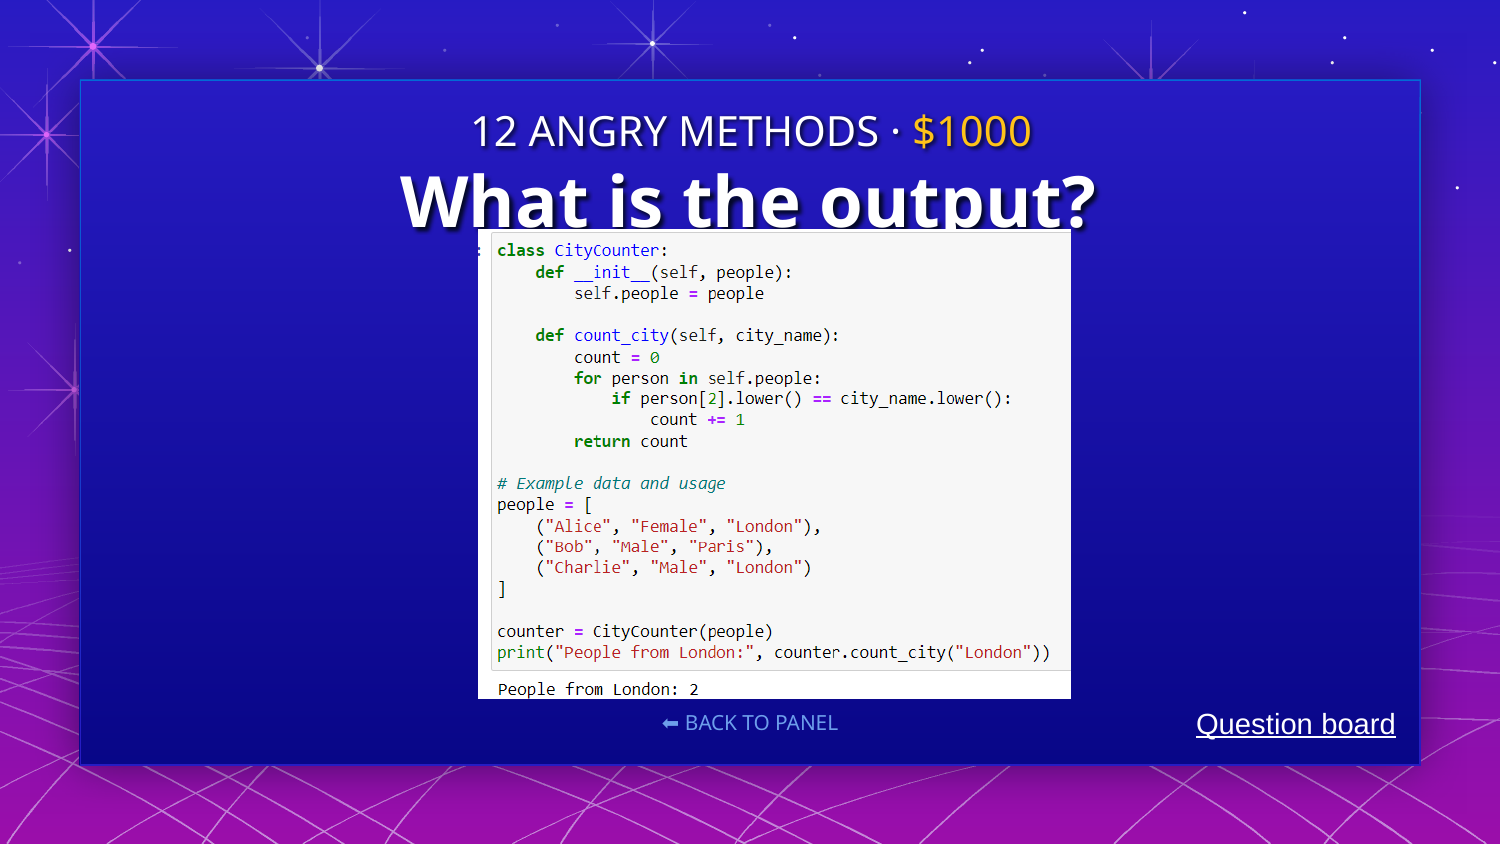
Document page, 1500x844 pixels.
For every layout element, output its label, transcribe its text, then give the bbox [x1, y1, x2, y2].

subtitle 12 ANGRY METHODS · $1000 [170, 105, 1332, 178]
text_box Question board [1181, 698, 1429, 748]
picture [478, 229, 1071, 699]
title What is the output? [167, 0, 1330, 455]
